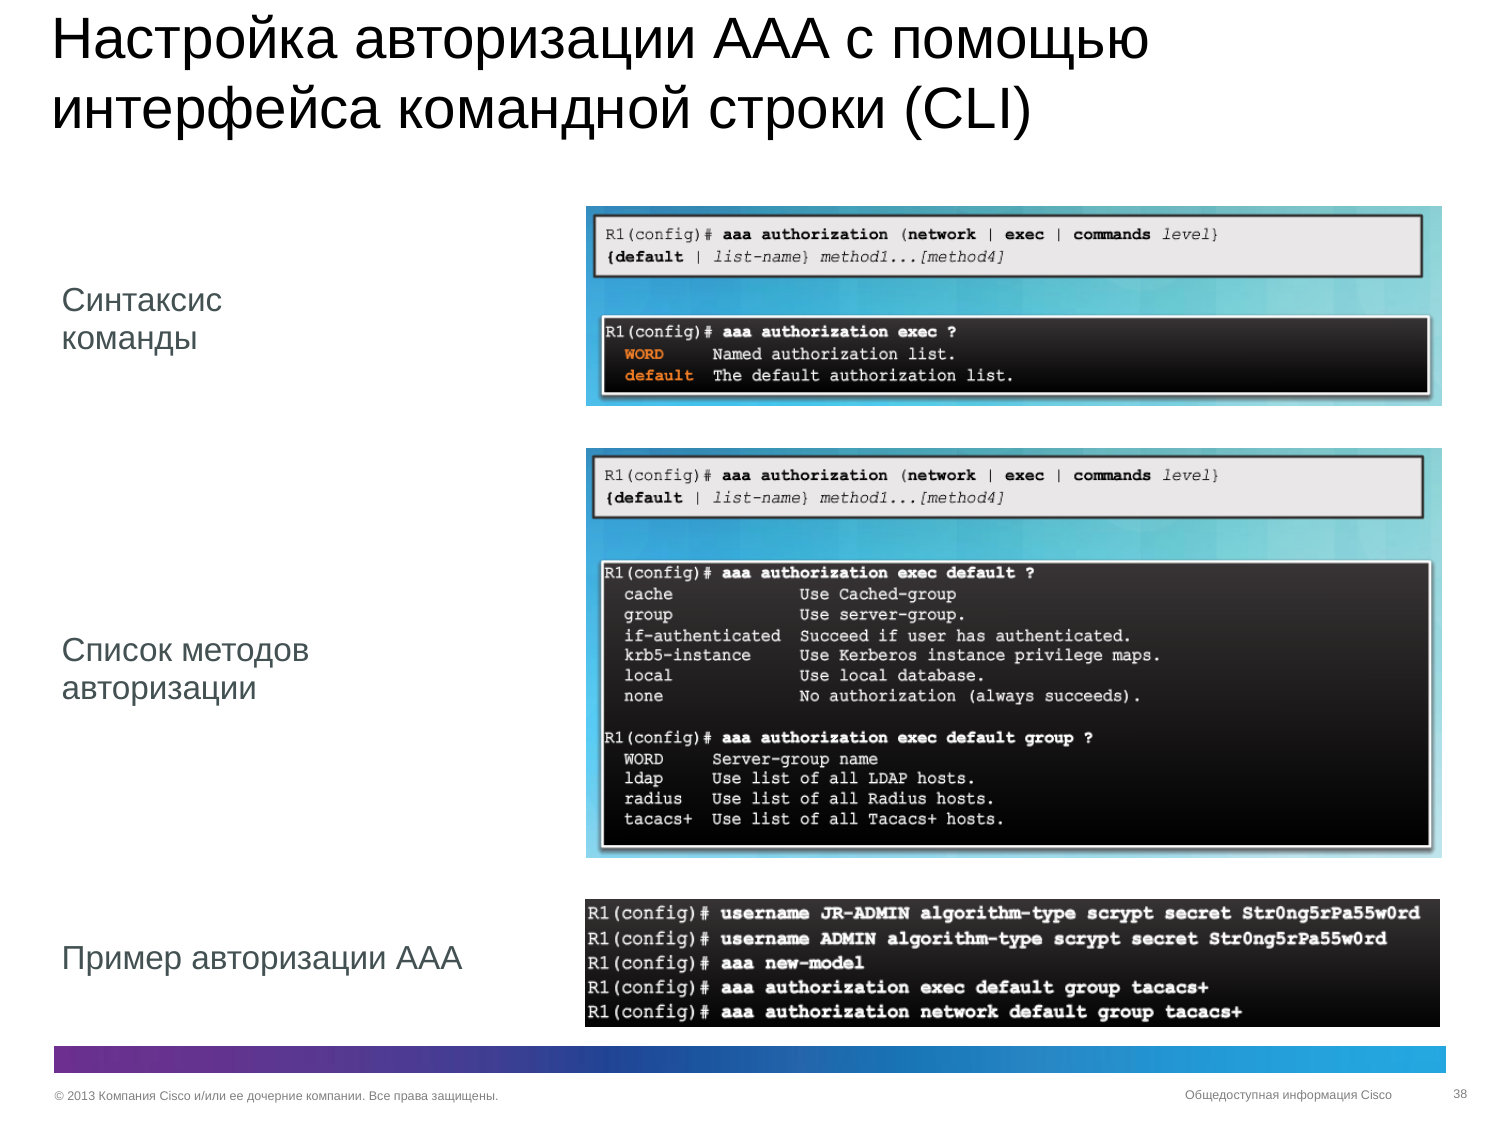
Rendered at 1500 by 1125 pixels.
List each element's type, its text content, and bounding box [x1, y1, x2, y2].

title Настройка авторизации ААА с помощью интерфейса командной строки (CLI) [37, 9, 1447, 148]
picture [584, 899, 1440, 1028]
picture [586, 448, 1442, 858]
picture [586, 206, 1442, 407]
text_box Пример авторизации ААА [46, 931, 548, 996]
picture [54, 1046, 1446, 1073]
text_box Список методов авторизации [46, 624, 523, 683]
text_box Синтаксис команды [46, 274, 380, 339]
